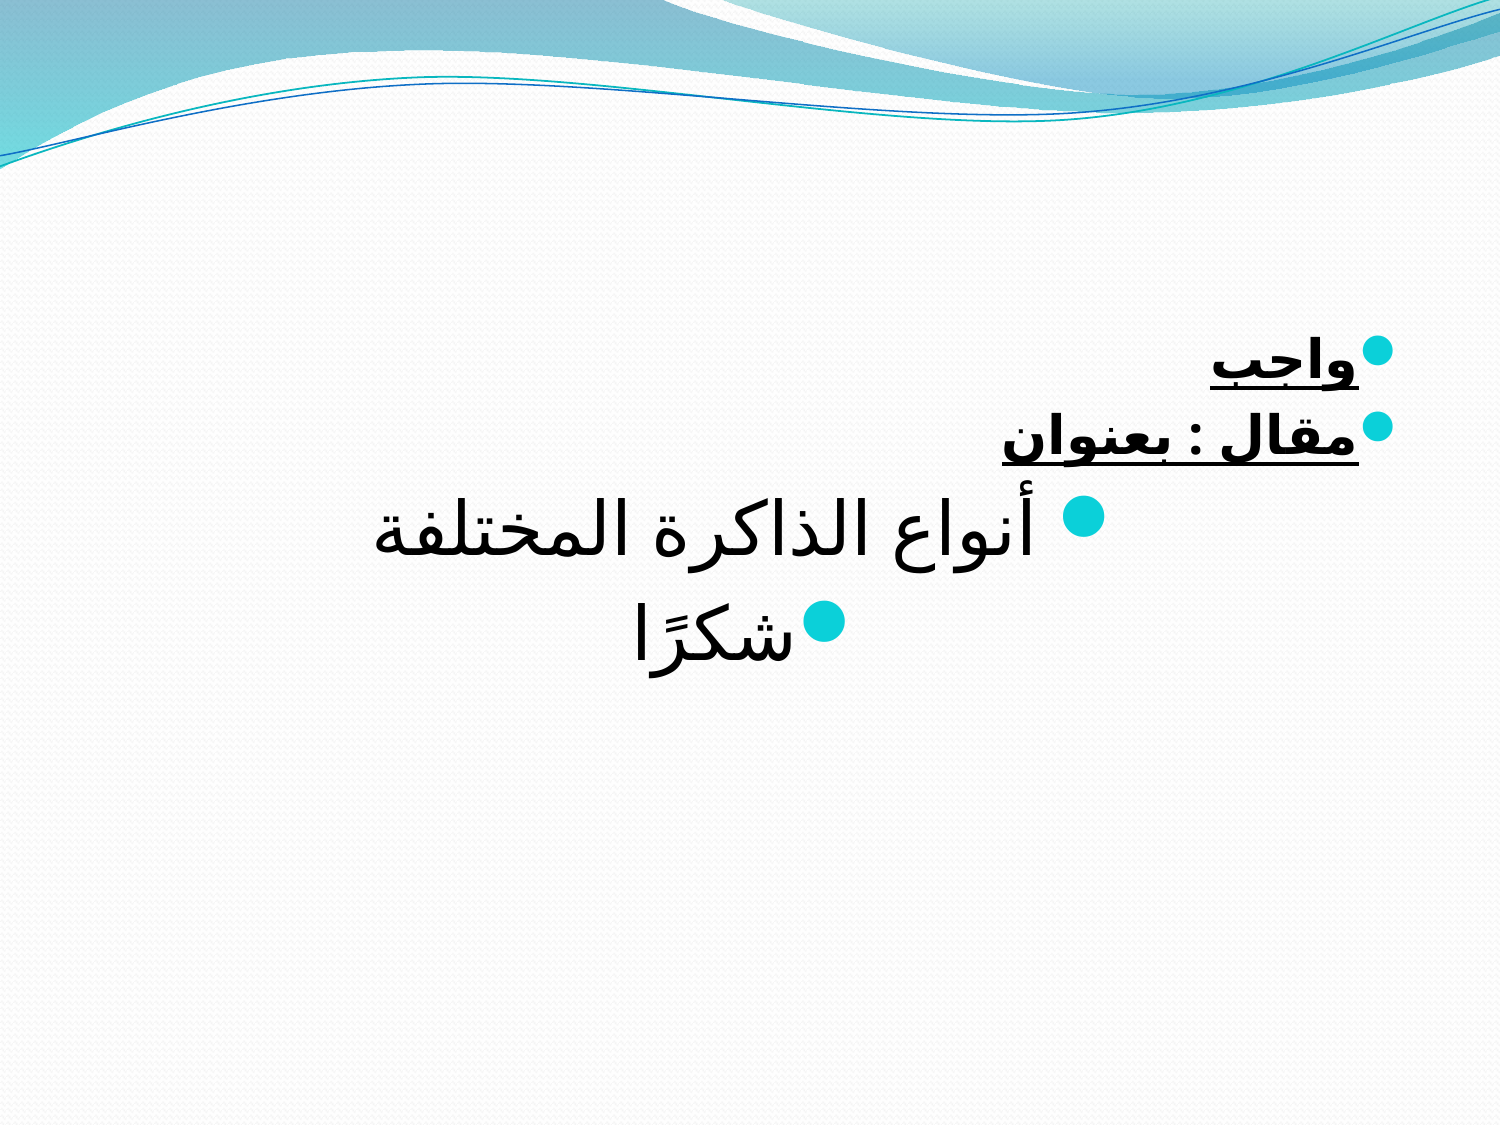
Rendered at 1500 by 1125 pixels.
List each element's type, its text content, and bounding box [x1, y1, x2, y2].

list واجب مقال : بعنوان أنواع الذاكرة المختلفة شكرًا [75, 317, 1425, 1038]
